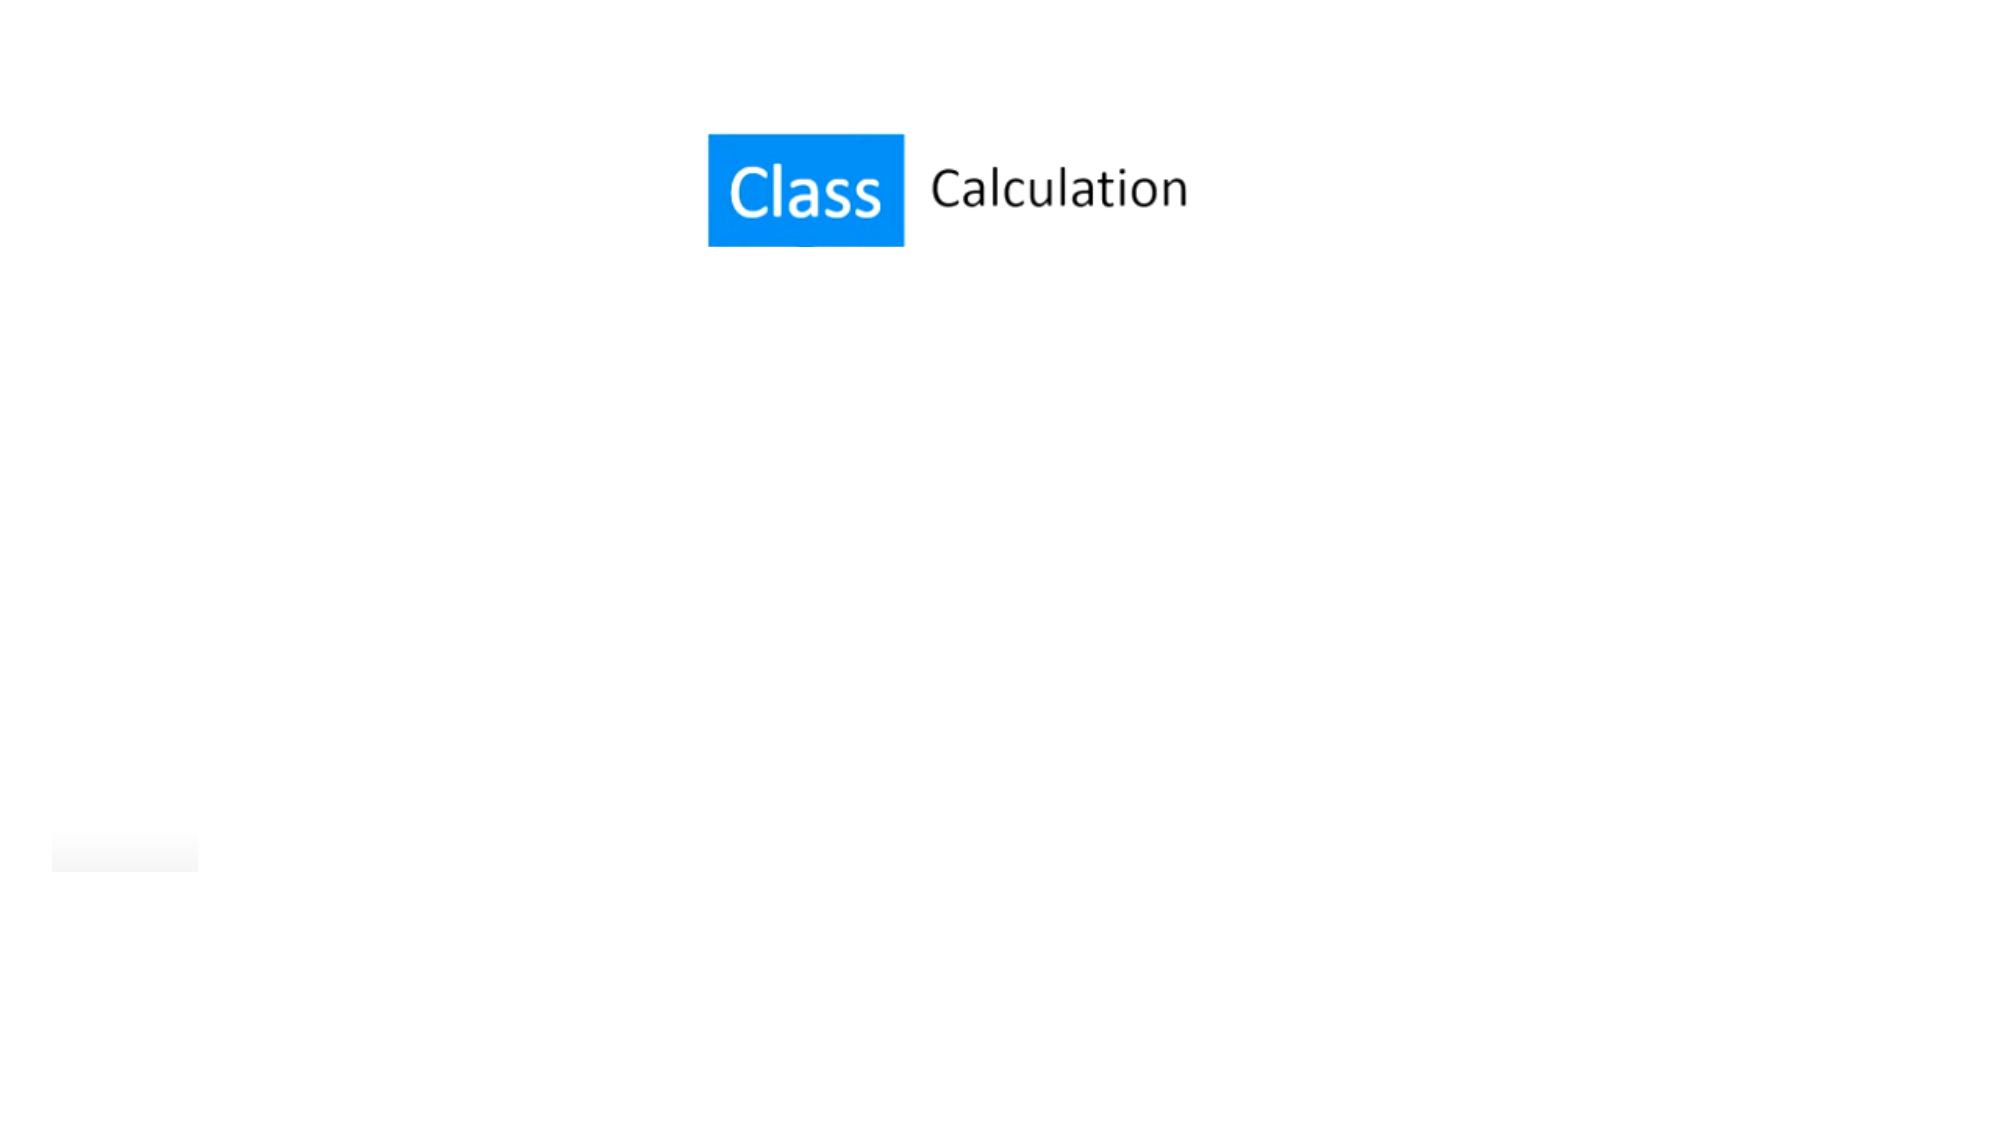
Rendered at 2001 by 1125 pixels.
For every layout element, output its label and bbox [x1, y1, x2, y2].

picture [52, 53, 1746, 997]
